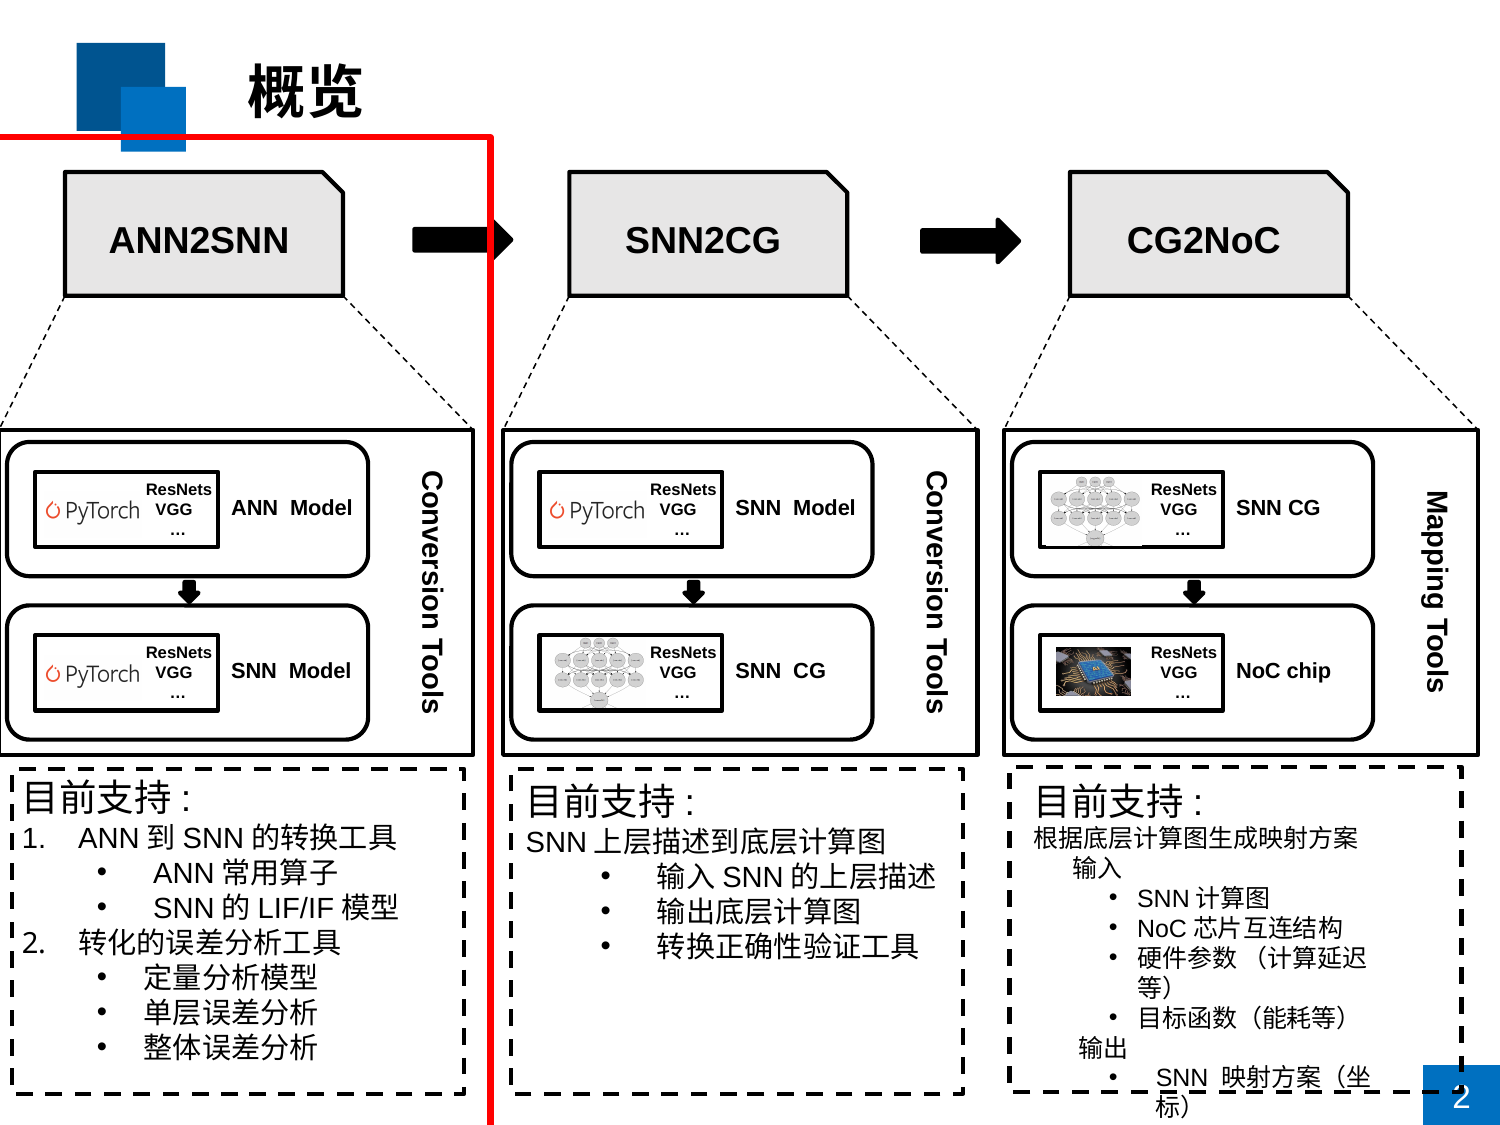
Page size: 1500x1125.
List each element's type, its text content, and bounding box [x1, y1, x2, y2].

slide_number 2 [1423, 1065, 1500, 1125]
title 概览 [232, 42, 1400, 138]
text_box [1009, 766, 1462, 1109]
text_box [510, 768, 1261, 1094]
text_box [0, 135, 493, 170]
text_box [0, 171, 1479, 755]
text_box [0, 763, 493, 1125]
